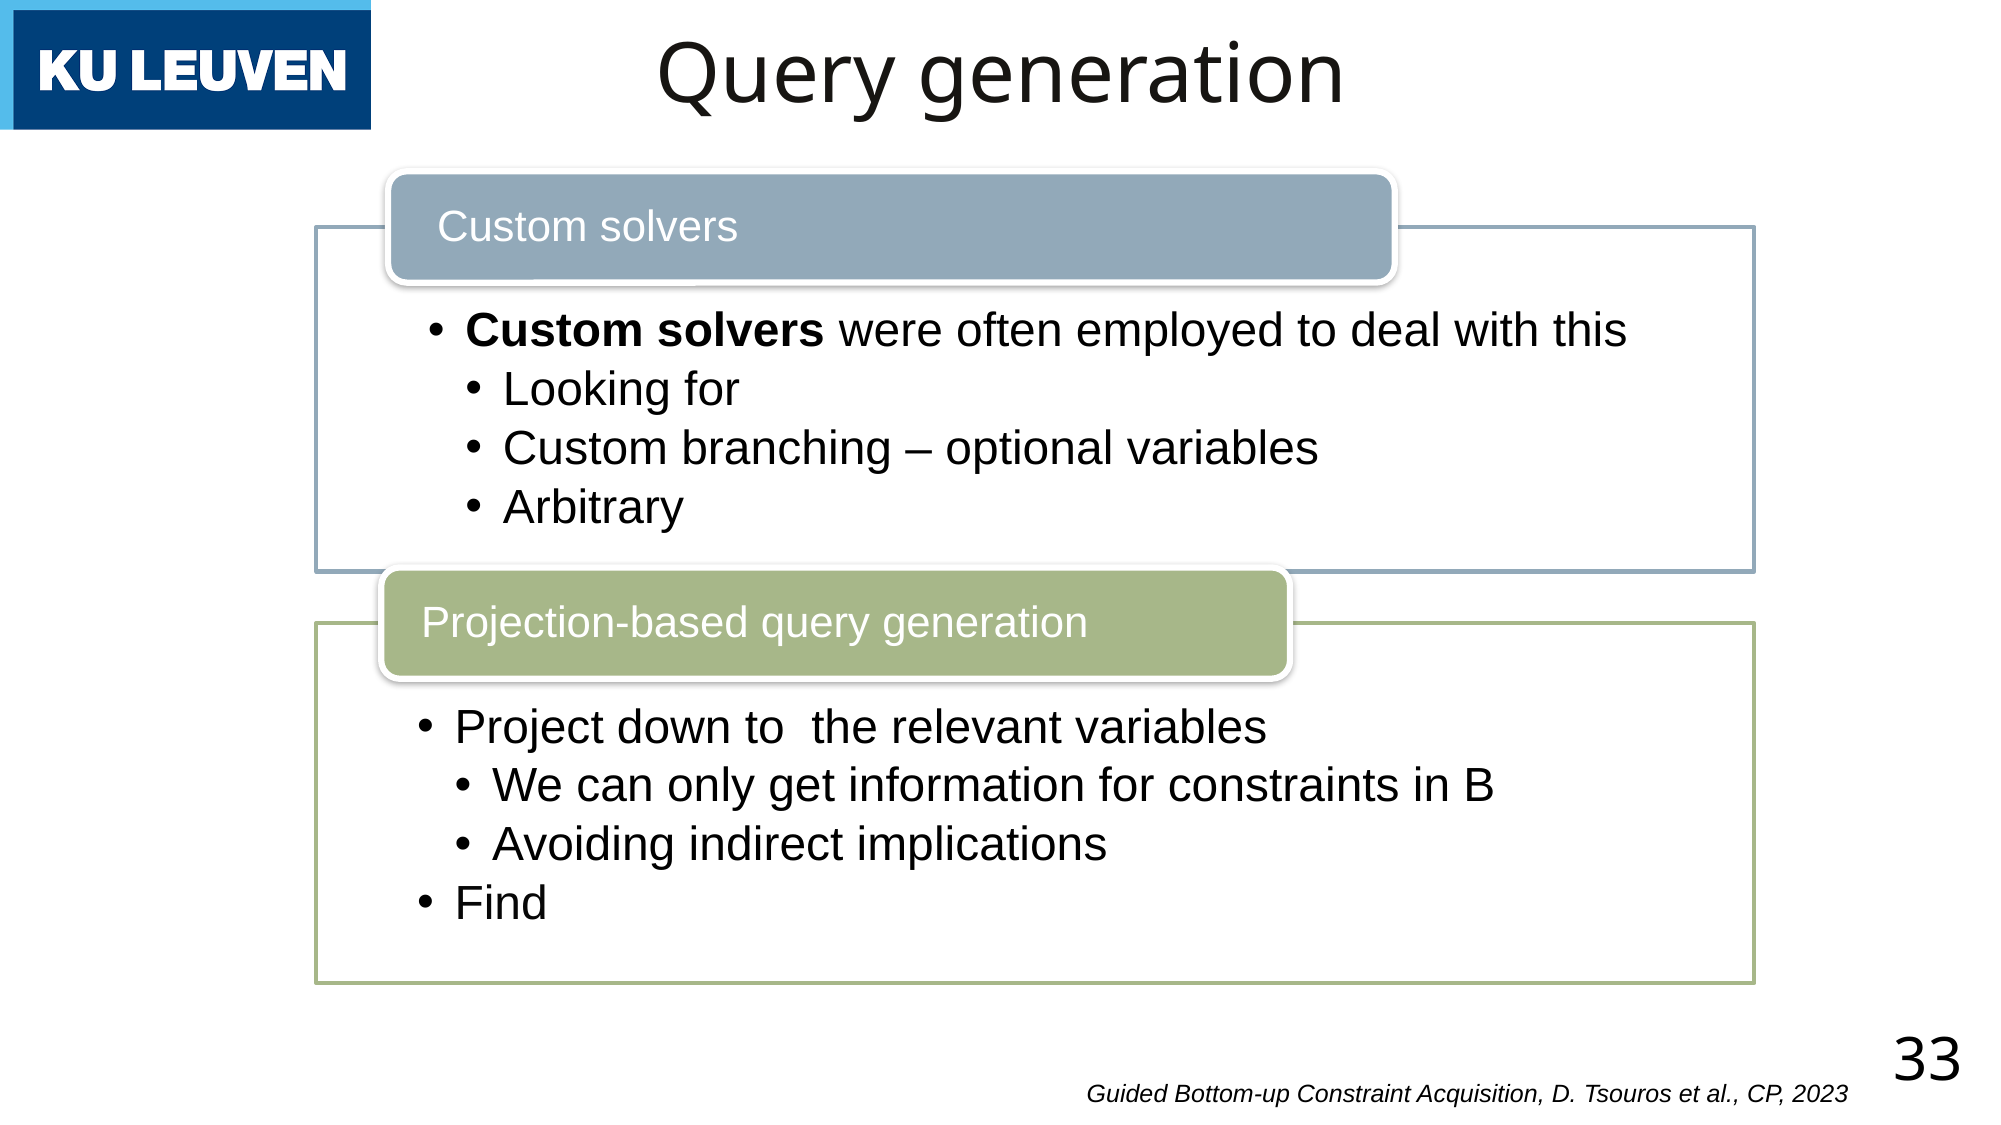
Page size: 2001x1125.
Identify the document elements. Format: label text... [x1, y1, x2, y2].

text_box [316, 622, 1755, 984]
slide_number 33 [1853, 1012, 2000, 1110]
picture [0, 0, 372, 131]
text_box Guided Bottom-up Constraint Acquisition, D. Tsouros et al., CP, 2023 [448, 1070, 1865, 1116]
title Query generation [375, 0, 2000, 129]
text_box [380, 567, 1291, 679]
